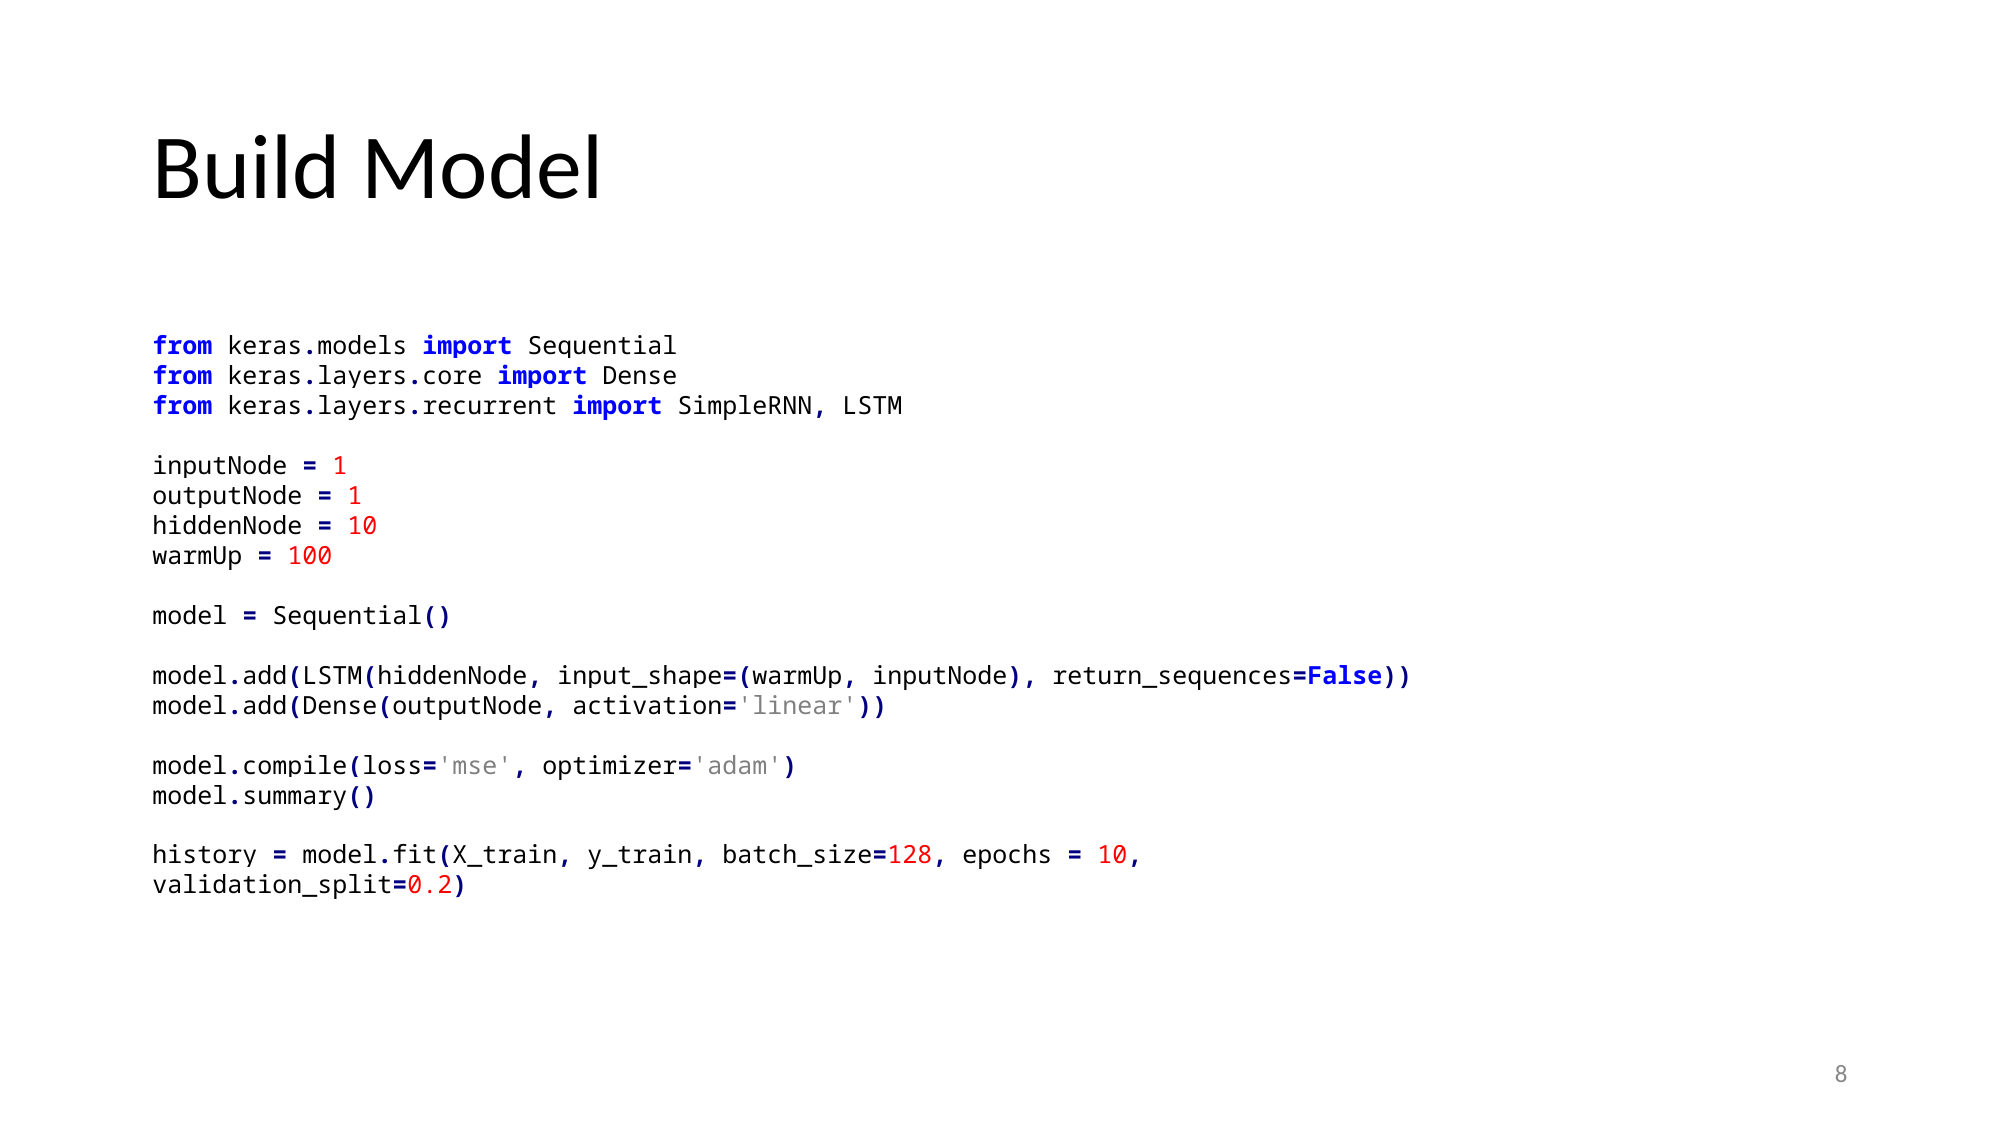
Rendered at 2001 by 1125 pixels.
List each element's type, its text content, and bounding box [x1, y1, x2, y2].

slide_number ‹#› [1412, 1042, 1863, 1103]
title Build Model [137, 59, 1863, 278]
text_box from keras.models import Sequential from keras.layers.core import Dense from keras.layers.recurrent import SimpleRNN, LSTM inputNode = 1 outputNode = 1 hiddenNode = 10 warmUp = 100 model = Sequential() model.add(LSTM(hiddenNode, input_shape=(warmUp, inputNode), return_sequences=False)) model.add(Dense(outputNode, activation='linear')) model.compile(loss='mse', optimizer='adam') model.summary() history = model.fit(X_train, y_train, batch_size=128, epochs = 10, validation_split=0.2) [137, 322, 1460, 907]
